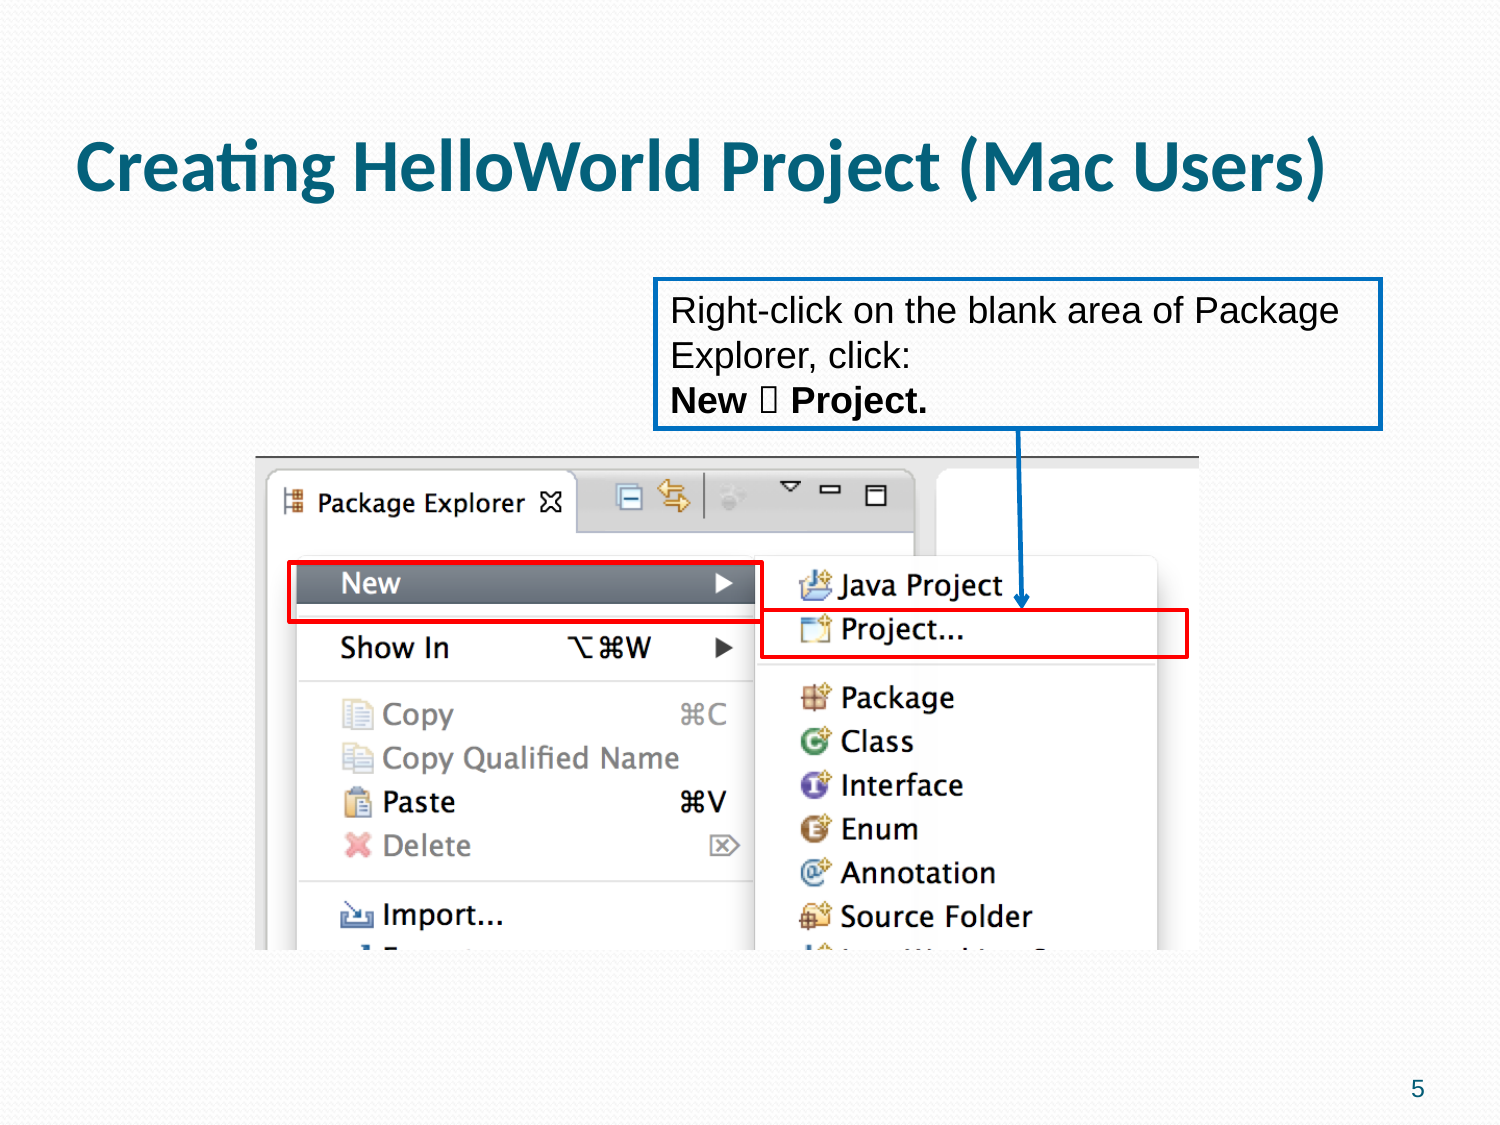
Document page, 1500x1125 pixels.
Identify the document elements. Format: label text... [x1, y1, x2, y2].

slide_number 5 [1299, 1042, 1425, 1103]
picture [254, 455, 1200, 951]
title Creating HelloWorld Project (Mac Users) [76, 101, 1428, 207]
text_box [1017, 430, 1023, 610]
text_box [1015, 455, 1023, 614]
text_box Right-click on the blank area of Package Explorer, click: New  Project. [655, 278, 1381, 429]
